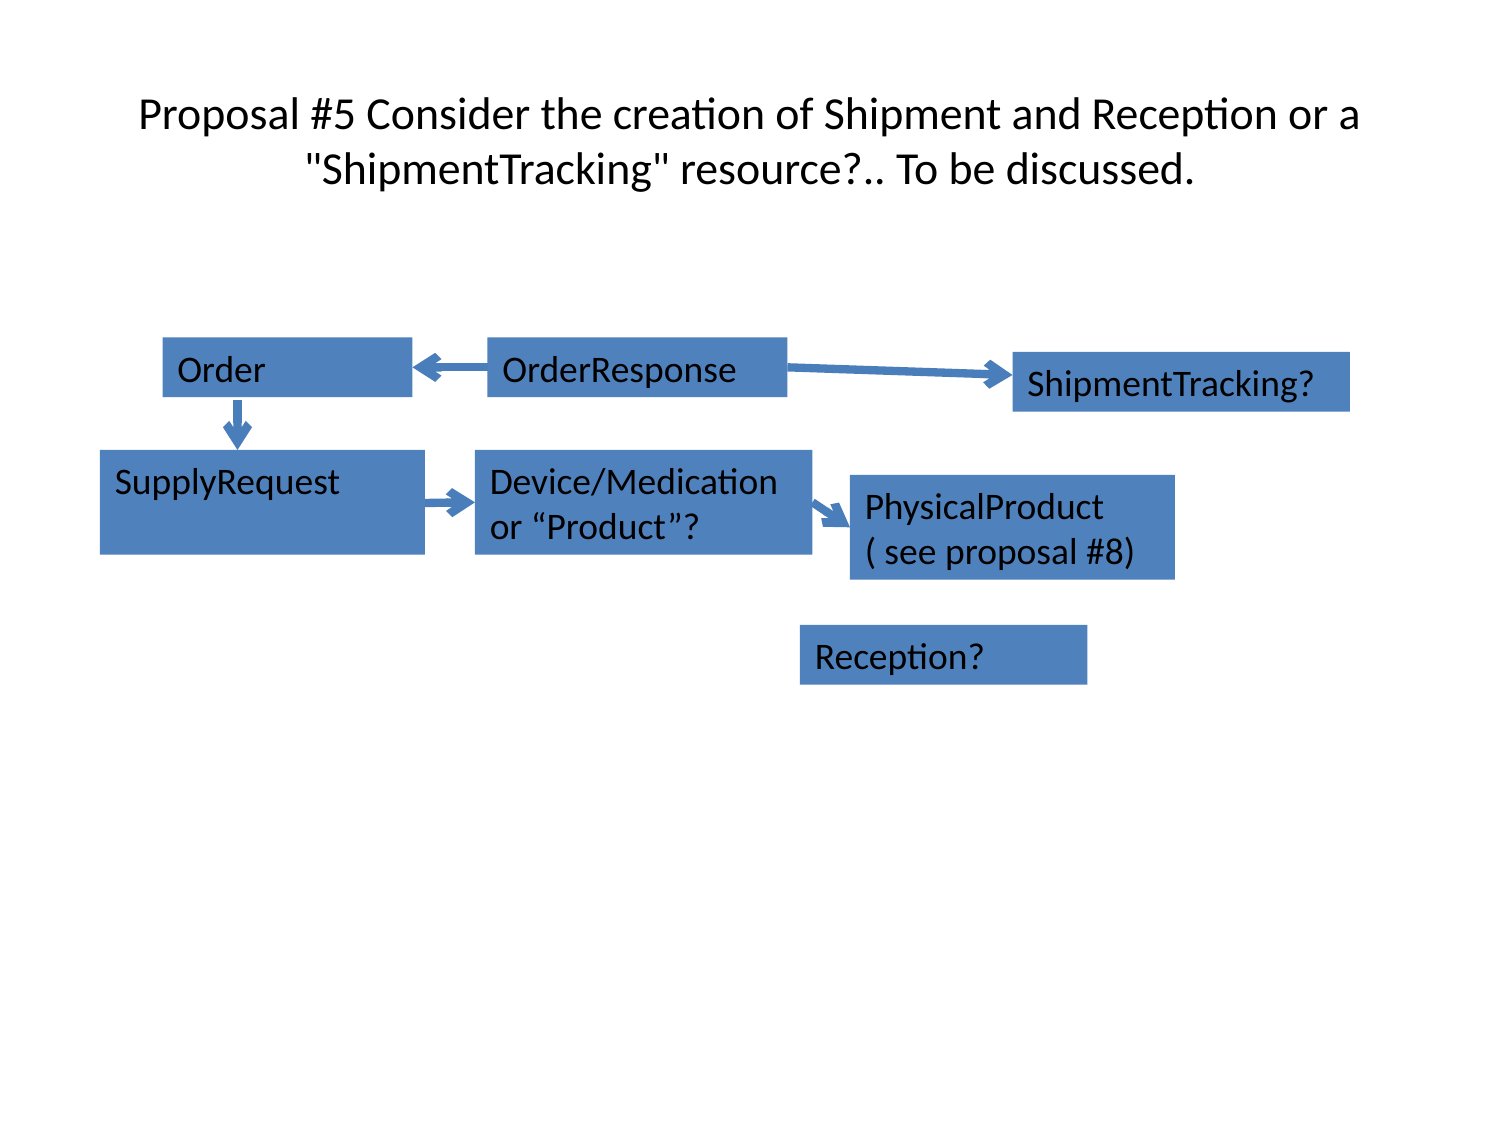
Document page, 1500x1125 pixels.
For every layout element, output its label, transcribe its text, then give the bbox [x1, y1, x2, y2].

text_box Order [162, 337, 413, 398]
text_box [812, 502, 851, 529]
text_box OrderResponse [487, 337, 788, 398]
text_box SupplyRequest [99, 449, 425, 555]
text_box ShipmentTracking? [1012, 351, 1350, 412]
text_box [787, 367, 1013, 376]
text_box PhysicalProduct ( see proposal #8) [849, 474, 1175, 580]
text_box Reception? [799, 624, 1088, 685]
title Proposal #5 Consider the creation of Shipment and Reception or a "ShipmentTracking" resource?.. To be discussed. [75, 45, 1425, 233]
text_box Device/Medication or “Product”? [474, 449, 813, 555]
